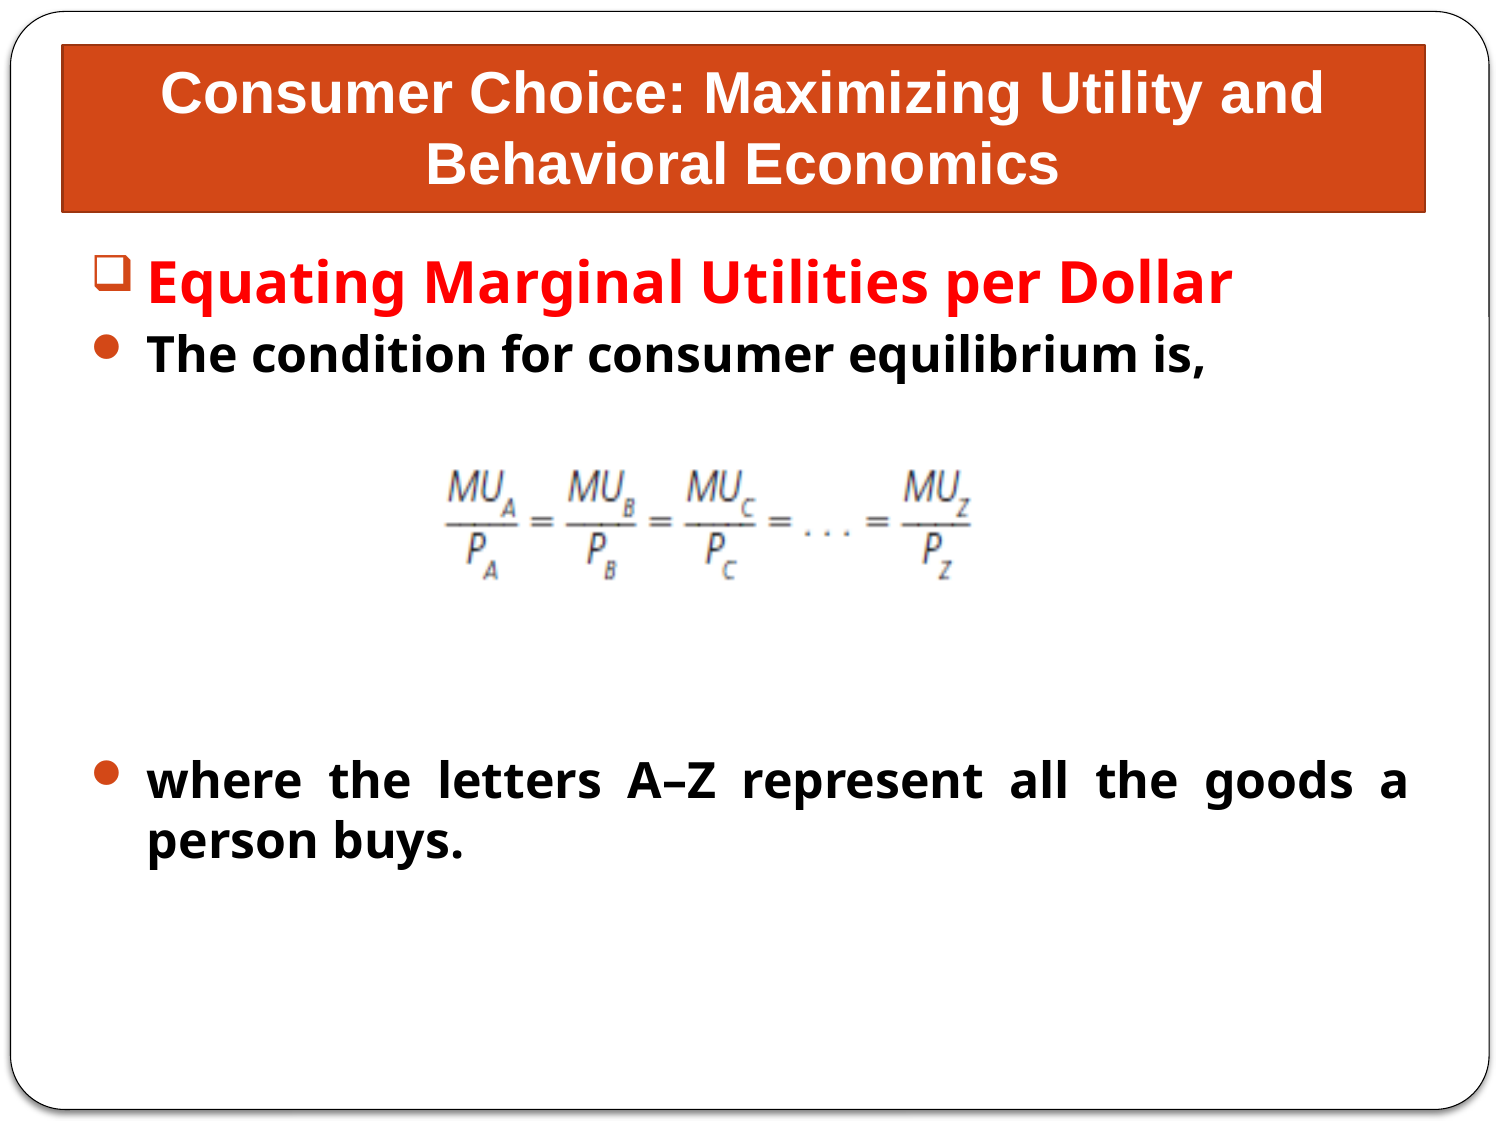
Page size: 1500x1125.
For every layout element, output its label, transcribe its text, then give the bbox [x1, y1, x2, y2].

list Equating Marginal Utilities per Dollar The condition for consumer equilibrium is, where the letters A–Z represent all the goods a person buys. [75, 237, 1425, 1038]
picture [362, 462, 1013, 597]
title Consumer Choice: Maximizing Utility and Behavioral Economics [61, 44, 1426, 213]
